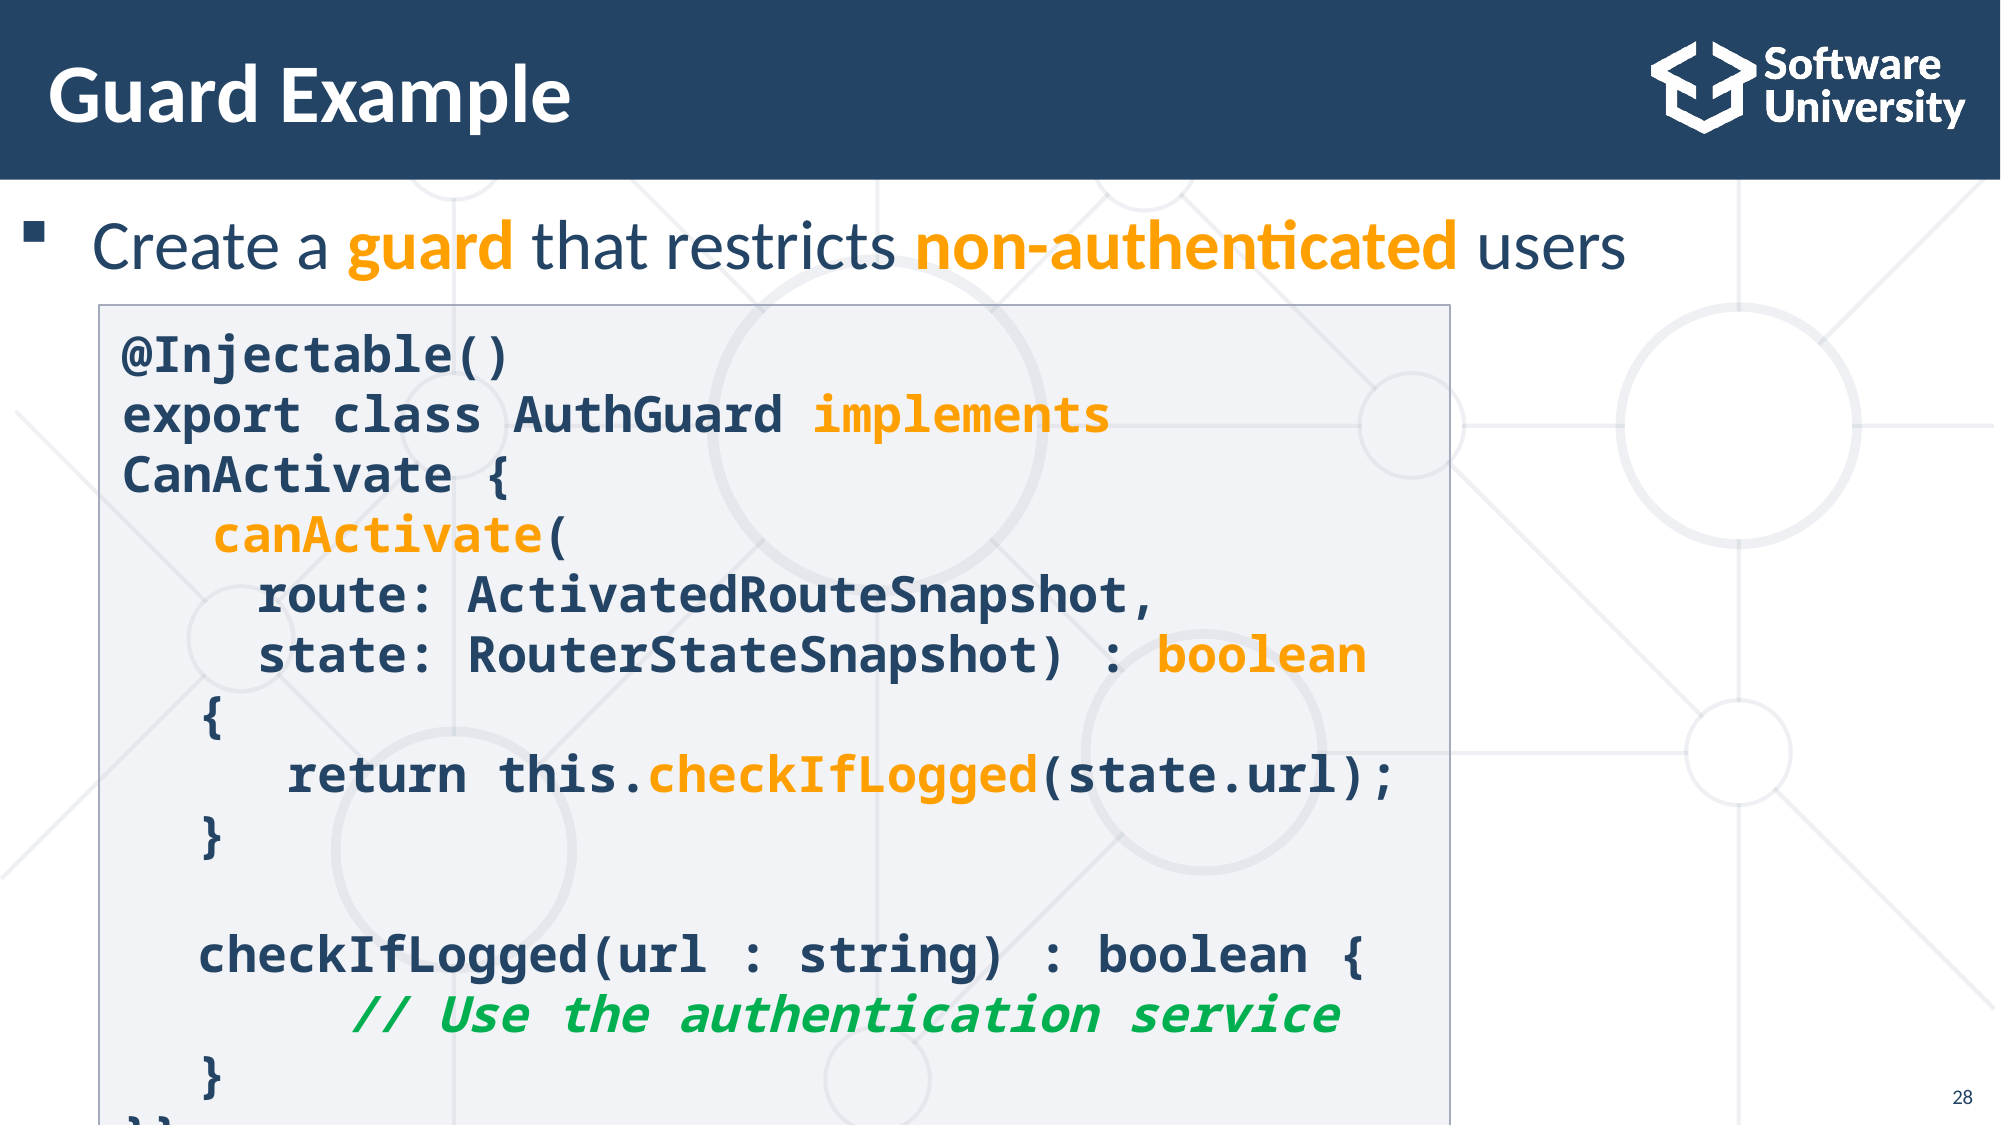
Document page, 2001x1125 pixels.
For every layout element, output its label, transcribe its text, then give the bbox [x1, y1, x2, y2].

slide_number 28 [1927, 1067, 1989, 1117]
title Guard Example [31, 16, 1625, 162]
text_box @Injectable() export class AuthGuard implements CanActivate { canActivate( route: ActivatedRouteSnapshot, state: RouterStateSnapshot) : boolean { return this.checkIfLogged(state.url); } checkIfLogged(url : string) : boolean { // Use the authentication service } }} [99, 1103, 1451, 1125]
picture [1651, 41, 1966, 134]
text_box Create a guard that restricts non-authenticated users [0, 188, 1937, 1103]
